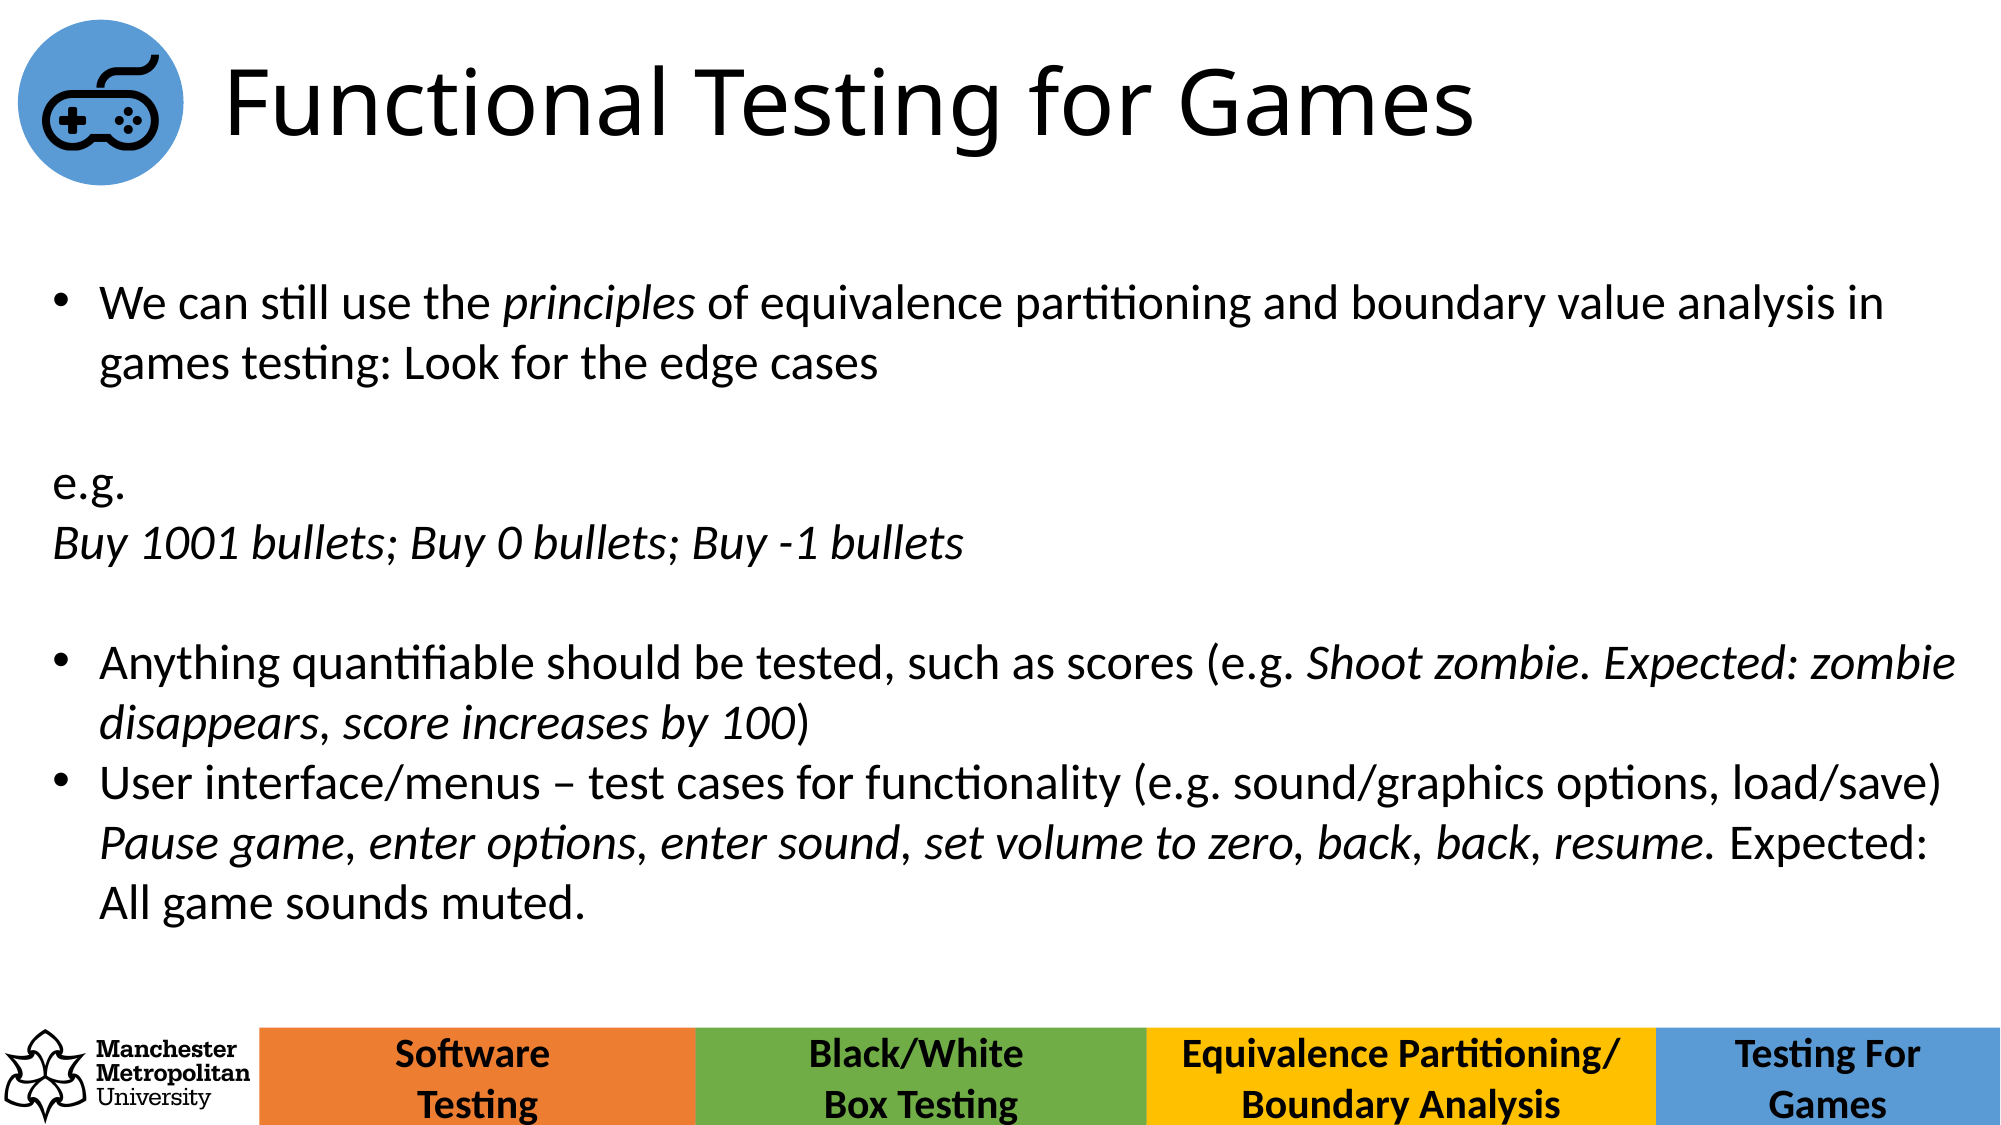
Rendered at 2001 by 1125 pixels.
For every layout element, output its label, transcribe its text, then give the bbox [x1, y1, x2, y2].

text_box Equivalence Partitioning/ Boundary Analysis [1146, 1027, 1657, 1125]
text_box Black/White Box Testing [695, 1027, 1146, 1125]
text_box We can still use the principles of equivalence partitioning and boundary value analysis in games testing: Look for the edge cases e.g. Buy 1001 bullets; Buy 0 bullets; Buy -1 bullets Anything quantifiable should be tested, such as scores (e.g. Shoot zombie. Expected: zombie disappears, score increases by 100) User interface/menus – test cases for functionality (e.g. sound/graphics options, load/save) Pause game, enter options, enter sound, set volume to zero, back, back, resume. Expected: All game sounds muted. [0, 262, 2000, 997]
text_box Software Testing [258, 1027, 695, 1125]
title Functional Testing for Games [206, 32, 1943, 179]
picture [4, 1029, 250, 1124]
picture [42, 44, 159, 161]
text_box [17, 19, 184, 186]
text_box Testing For Games [1657, 1027, 2000, 1125]
